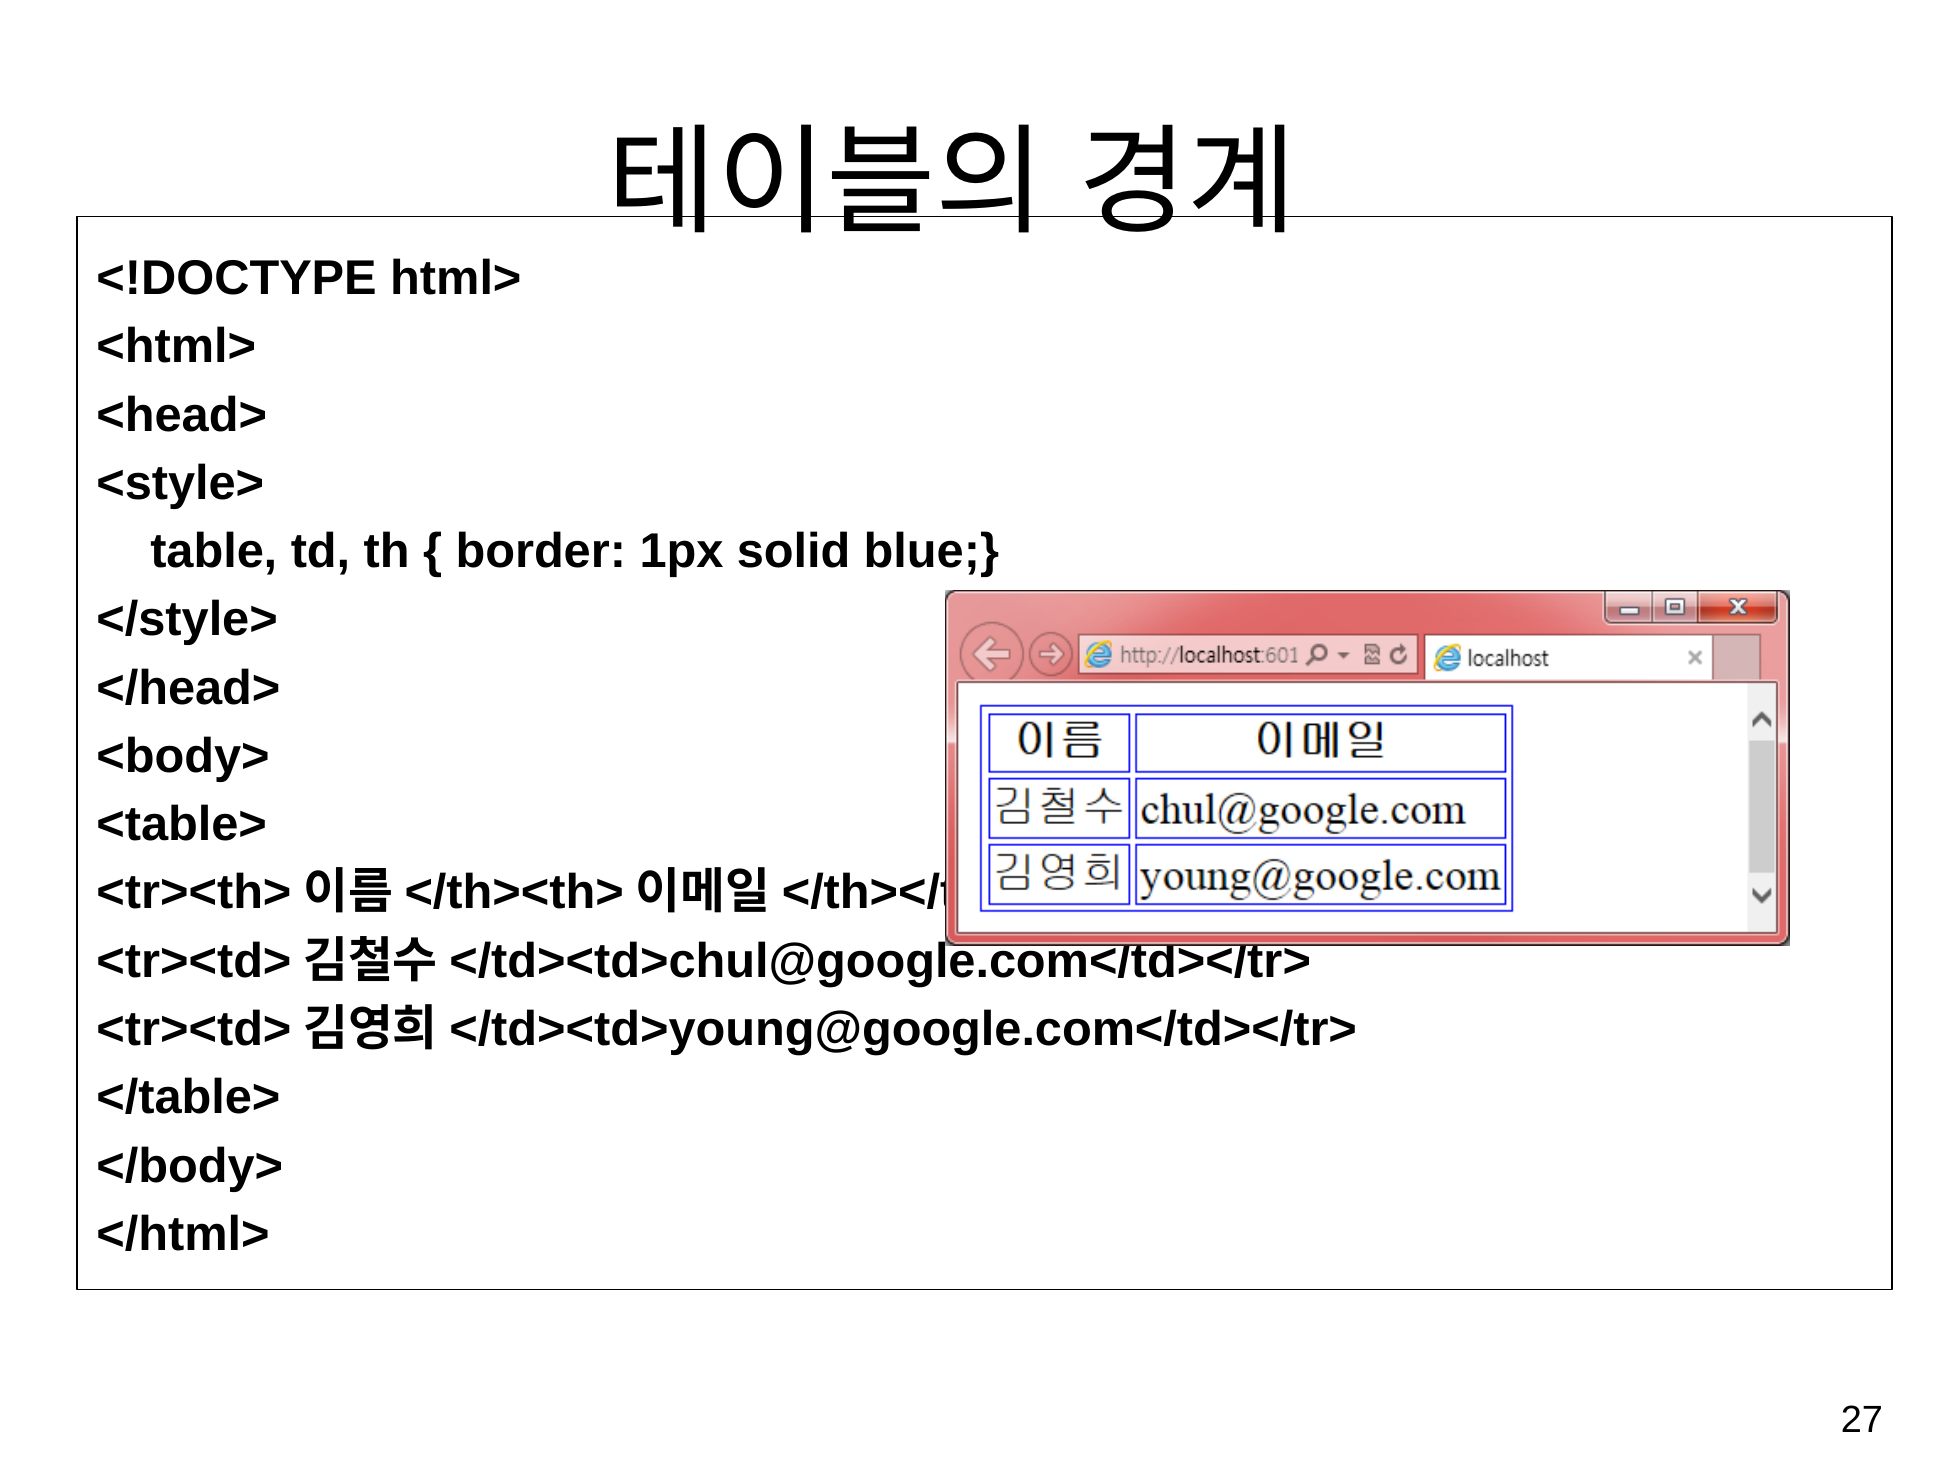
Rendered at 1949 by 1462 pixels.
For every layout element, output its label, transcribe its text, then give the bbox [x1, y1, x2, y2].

picture [945, 590, 1790, 946]
text_box <!DOCTYPE html> <html> <head> <style> table, td, th { border: 1px solid blue;} </style> </head> <body> <table> <tr><th>이름</th><th>이메일</th></tr> <tr><td>김철수</td><td>chul@google.com</td></tr> <tr><td>김영희</td><td>young@google.com</td></tr> </table> </body> </html> [77, 216, 1893, 1290]
title 테이블의 경계 [156, 92, 1749, 216]
slide_number ‹#› [1496, 1372, 1899, 1462]
